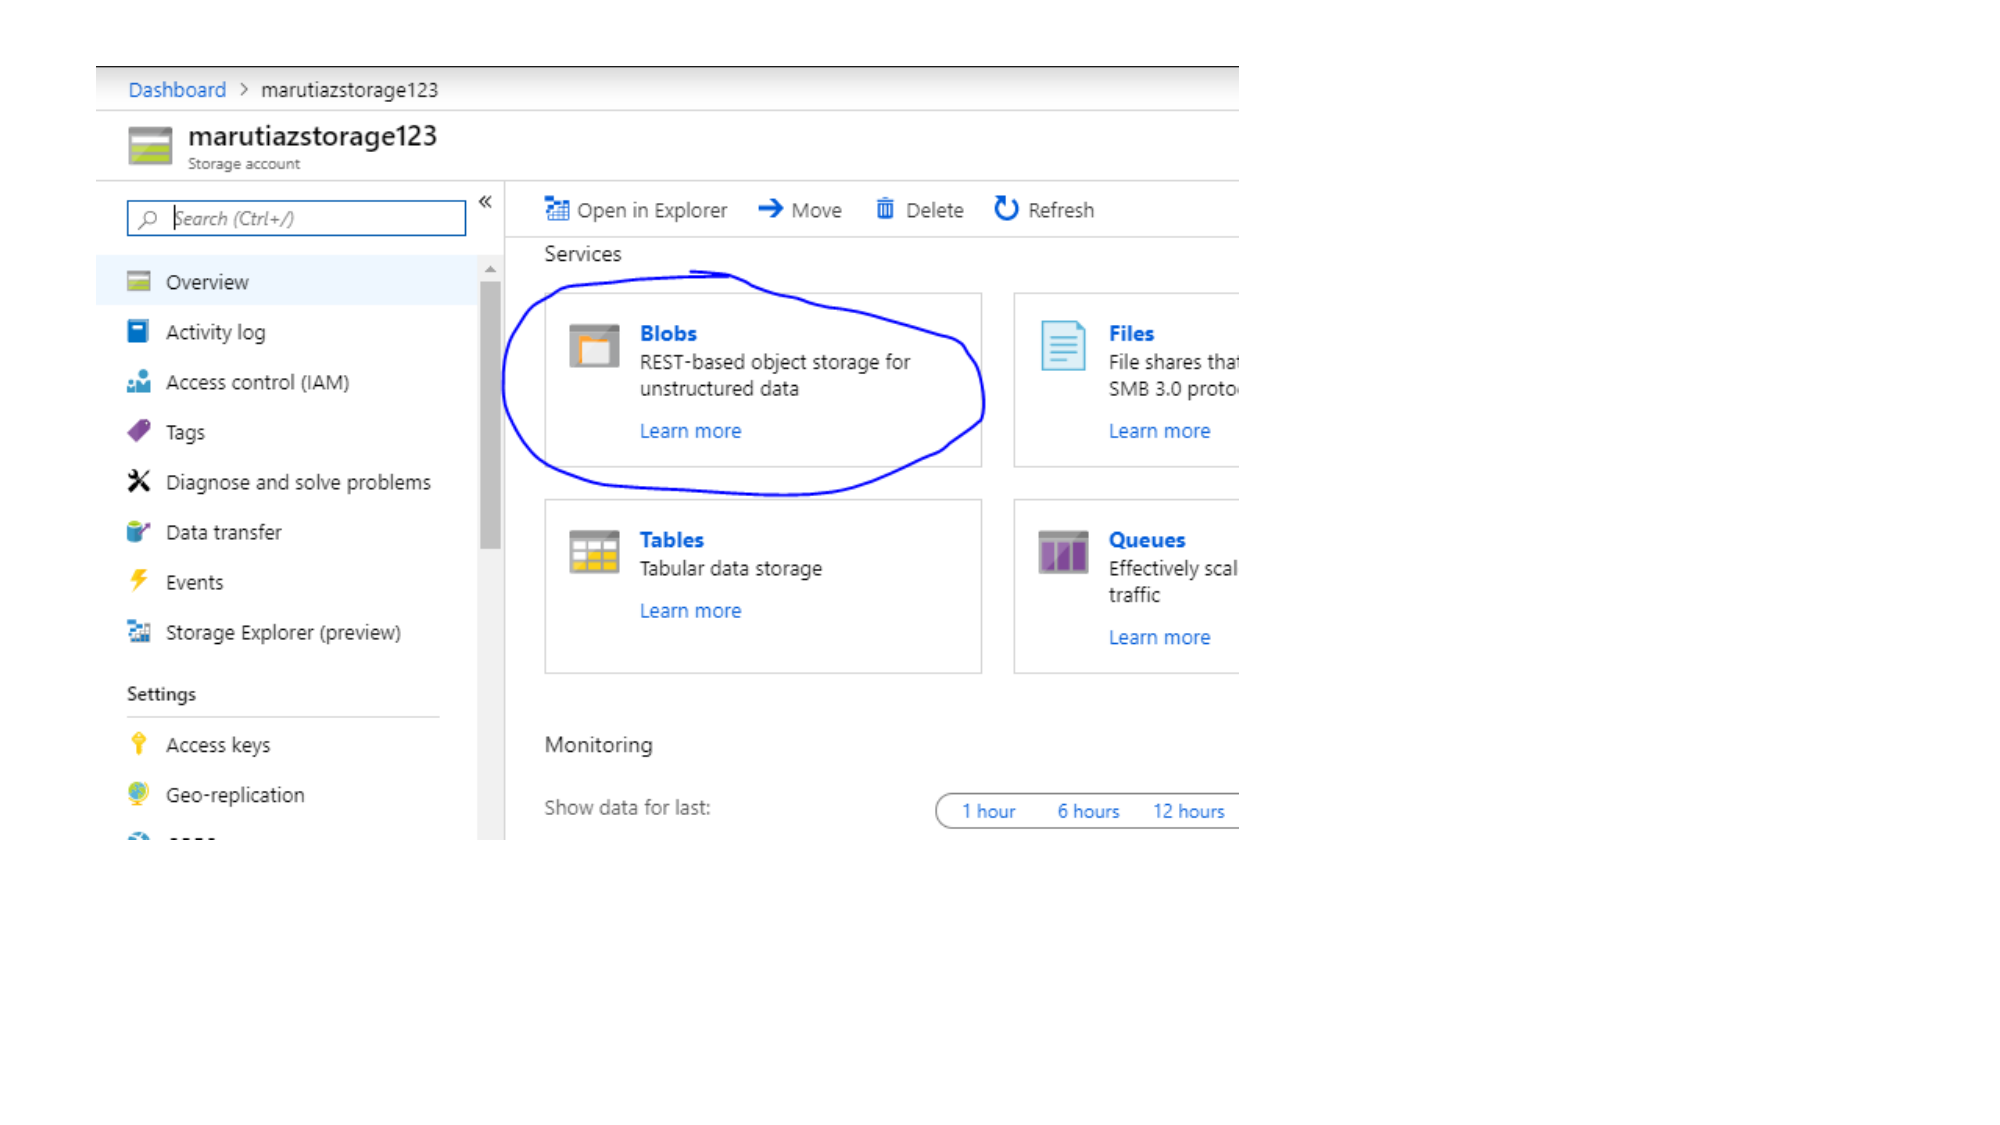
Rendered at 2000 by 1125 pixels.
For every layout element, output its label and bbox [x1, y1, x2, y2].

picture [96, 66, 1239, 841]
